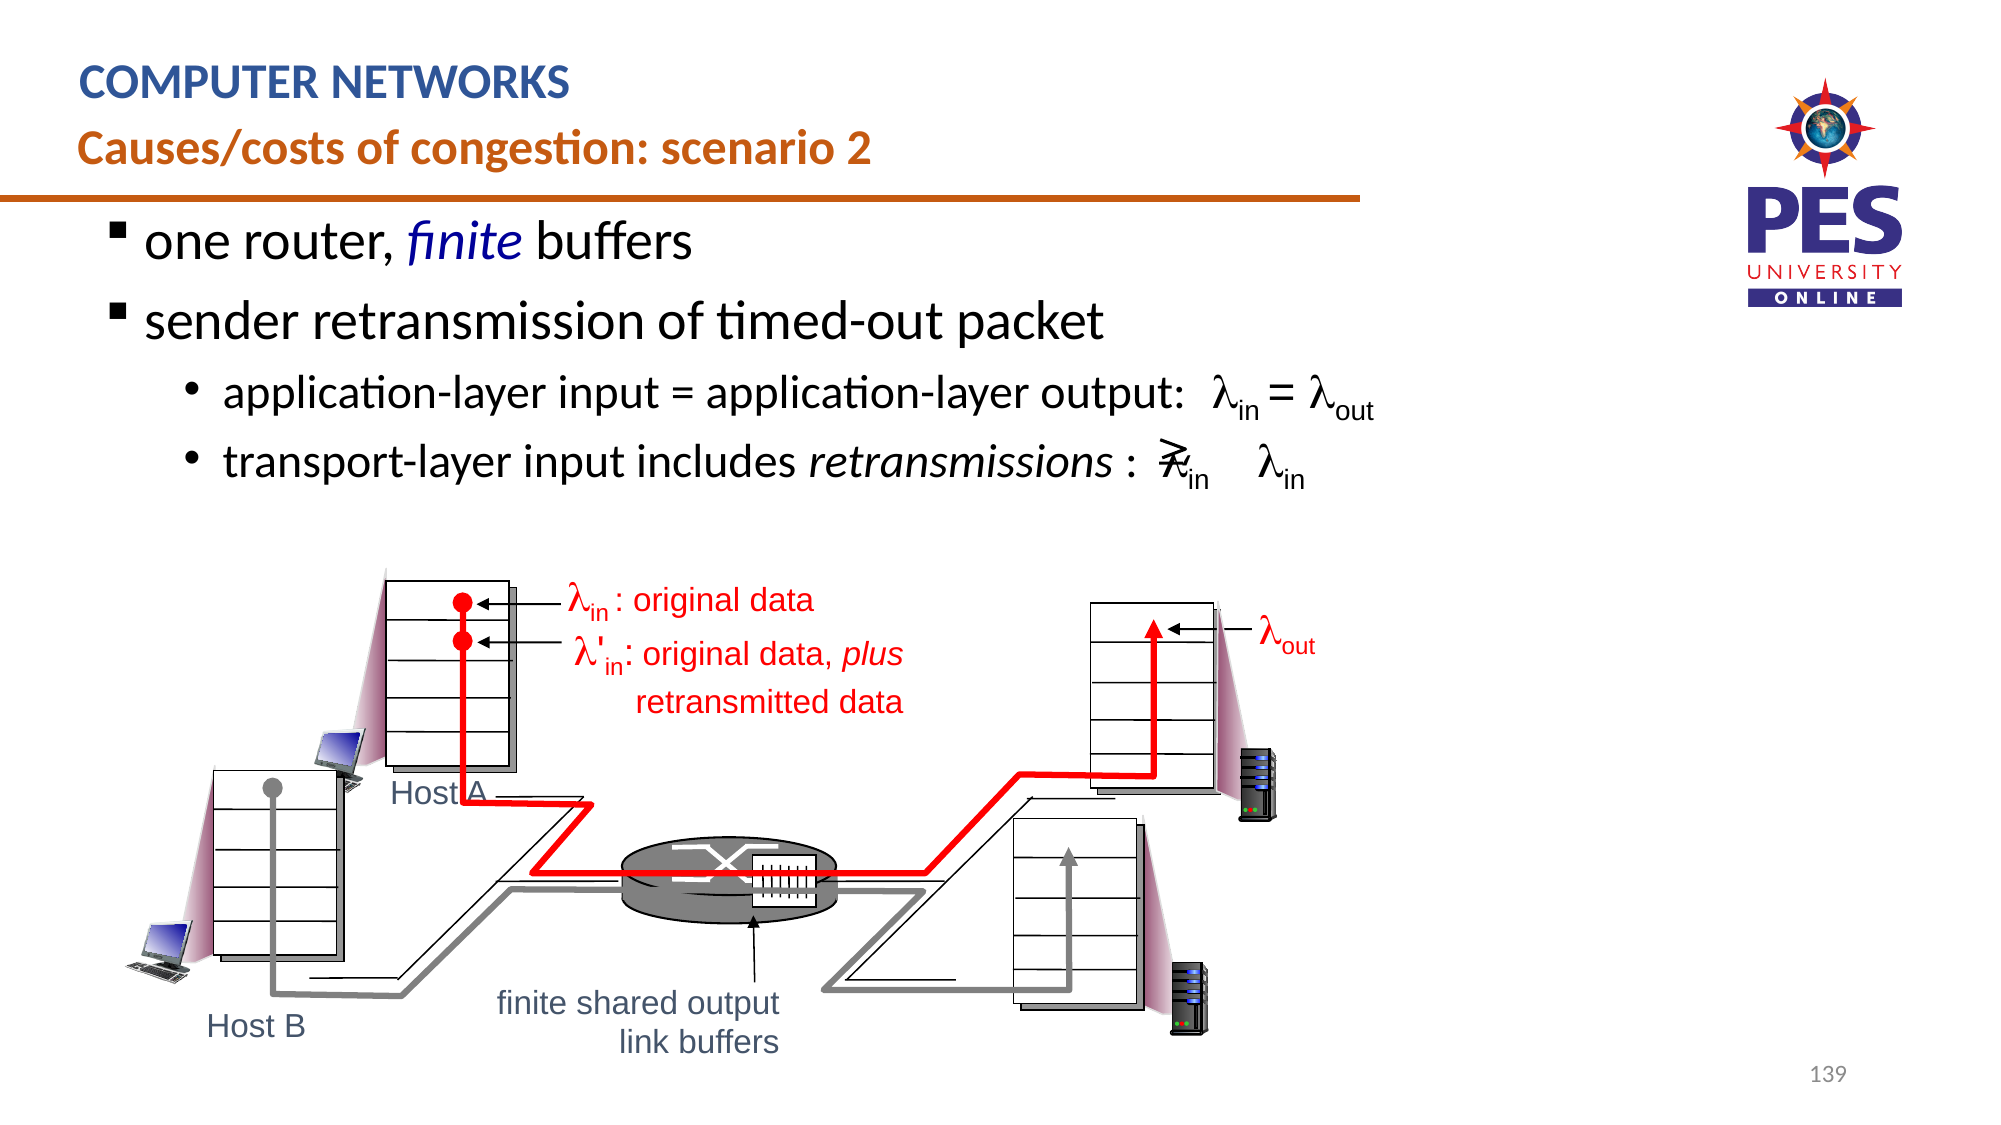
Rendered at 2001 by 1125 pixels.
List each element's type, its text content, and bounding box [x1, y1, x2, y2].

text_box [674, 891, 752, 896]
text_box lout [1243, 595, 1341, 673]
text_box Host A [375, 763, 515, 810]
text_box lin : original data [552, 562, 862, 612]
text_box [816, 839, 1012, 991]
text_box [108, 917, 195, 989]
text_box Causes/costs of congestion: scenario 2 [62, 107, 1375, 183]
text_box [1159, 439, 1186, 464]
text_box [272, 799, 752, 997]
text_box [1089, 603, 1221, 795]
text_box one router, finite buffers sender retransmission of timed-out packet application-layer input = application-layer output: lin = lout transport-layer input includes retransmissions : lin lin [90, 203, 1400, 516]
text_box [1221, 616, 1248, 801]
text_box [281, 725, 368, 798]
text_box [1145, 825, 1173, 1015]
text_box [672, 846, 779, 881]
text_box [747, 915, 760, 983]
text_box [752, 854, 816, 908]
text_box [817, 891, 837, 898]
text_box [354, 568, 387, 765]
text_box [385, 580, 517, 773]
text_box Host B [191, 996, 336, 1048]
text_box l'in: original data, plus retransmitted data [533, 616, 919, 718]
text_box ‘ [1164, 435, 1202, 501]
text_box COMPUTER NETWORKS [64, 41, 1295, 117]
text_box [1012, 818, 1144, 1011]
text_box [622, 890, 674, 900]
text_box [212, 770, 344, 962]
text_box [1238, 748, 1277, 822]
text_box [1170, 962, 1209, 1035]
text_box [623, 892, 837, 924]
text_box finite shared output link buffers [444, 973, 795, 1057]
text_box [462, 605, 1089, 874]
picture [1748, 76, 1902, 307]
text_box [184, 779, 212, 963]
slide_number 139 [1412, 1042, 1863, 1103]
